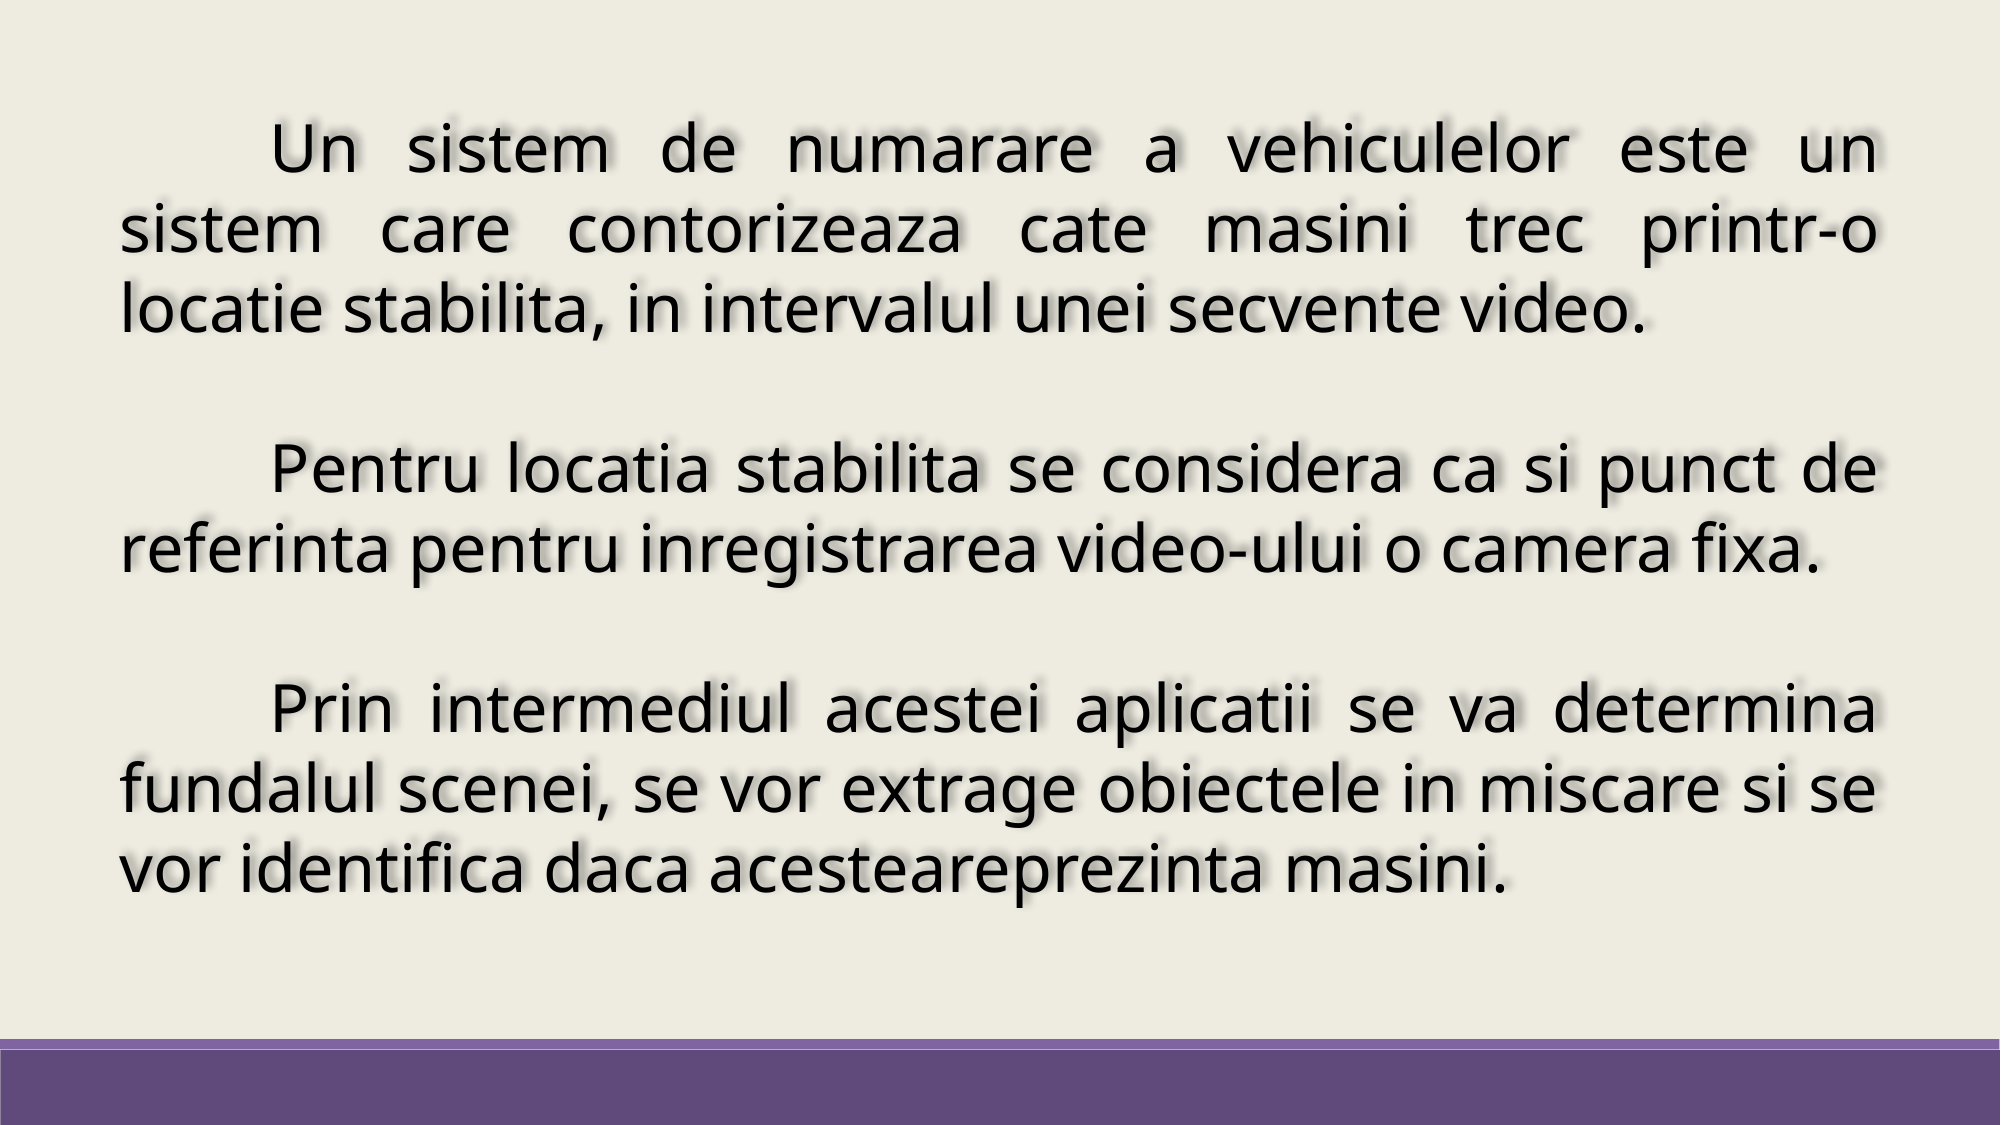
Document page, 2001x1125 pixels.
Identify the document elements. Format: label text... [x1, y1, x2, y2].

text_box Un sistem de numarare a vehiculelor este un sistem care contorizeaza cate masini trec printr-o locatie stabilita, in intervalul unei secvente video. Pentru locatia stabilita se considera ca si punct de referinta pentru inregistrarea video-ului o camera fixa. Prin intermediul acestei aplicatii se va determina fundalul scenei, se vor extrage obiectele in miscare si se vor identifica daca acesteareprezinta masini. [104, 98, 1896, 914]
